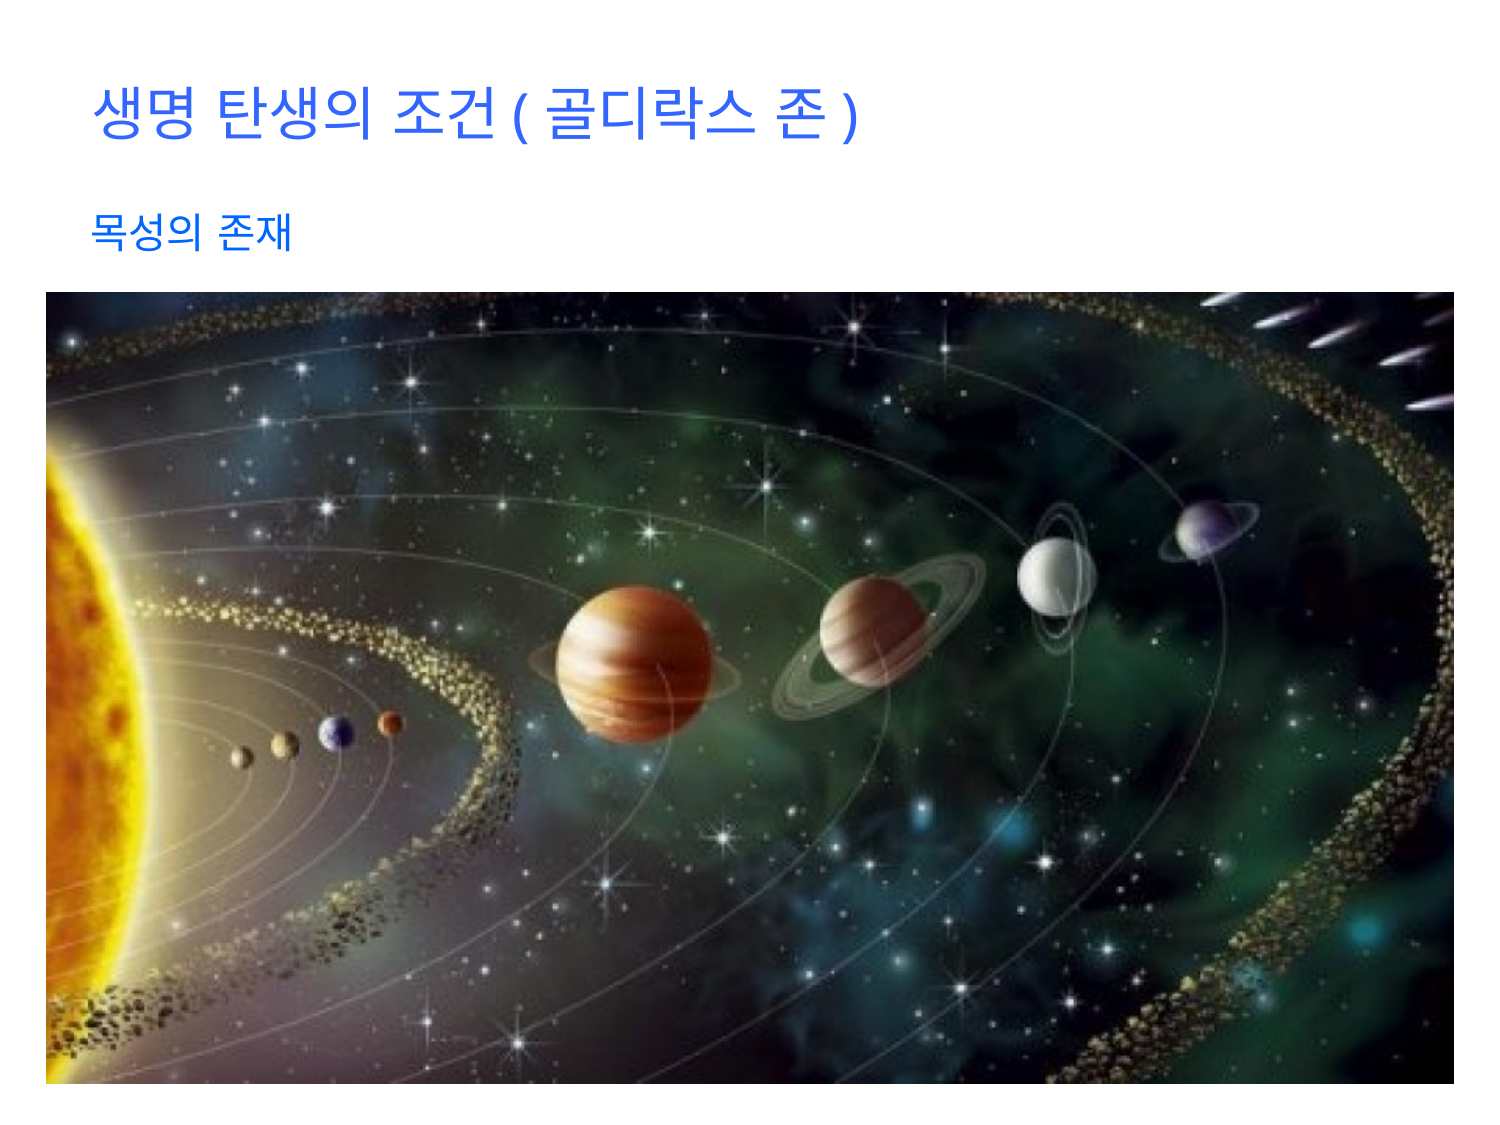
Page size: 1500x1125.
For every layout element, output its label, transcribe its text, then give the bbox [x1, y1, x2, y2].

picture [46, 292, 1454, 1084]
title 생명 탄생의 조건(골디락스 존) [76, 52, 1427, 182]
list 목성의 존재 [75, 205, 1425, 291]
